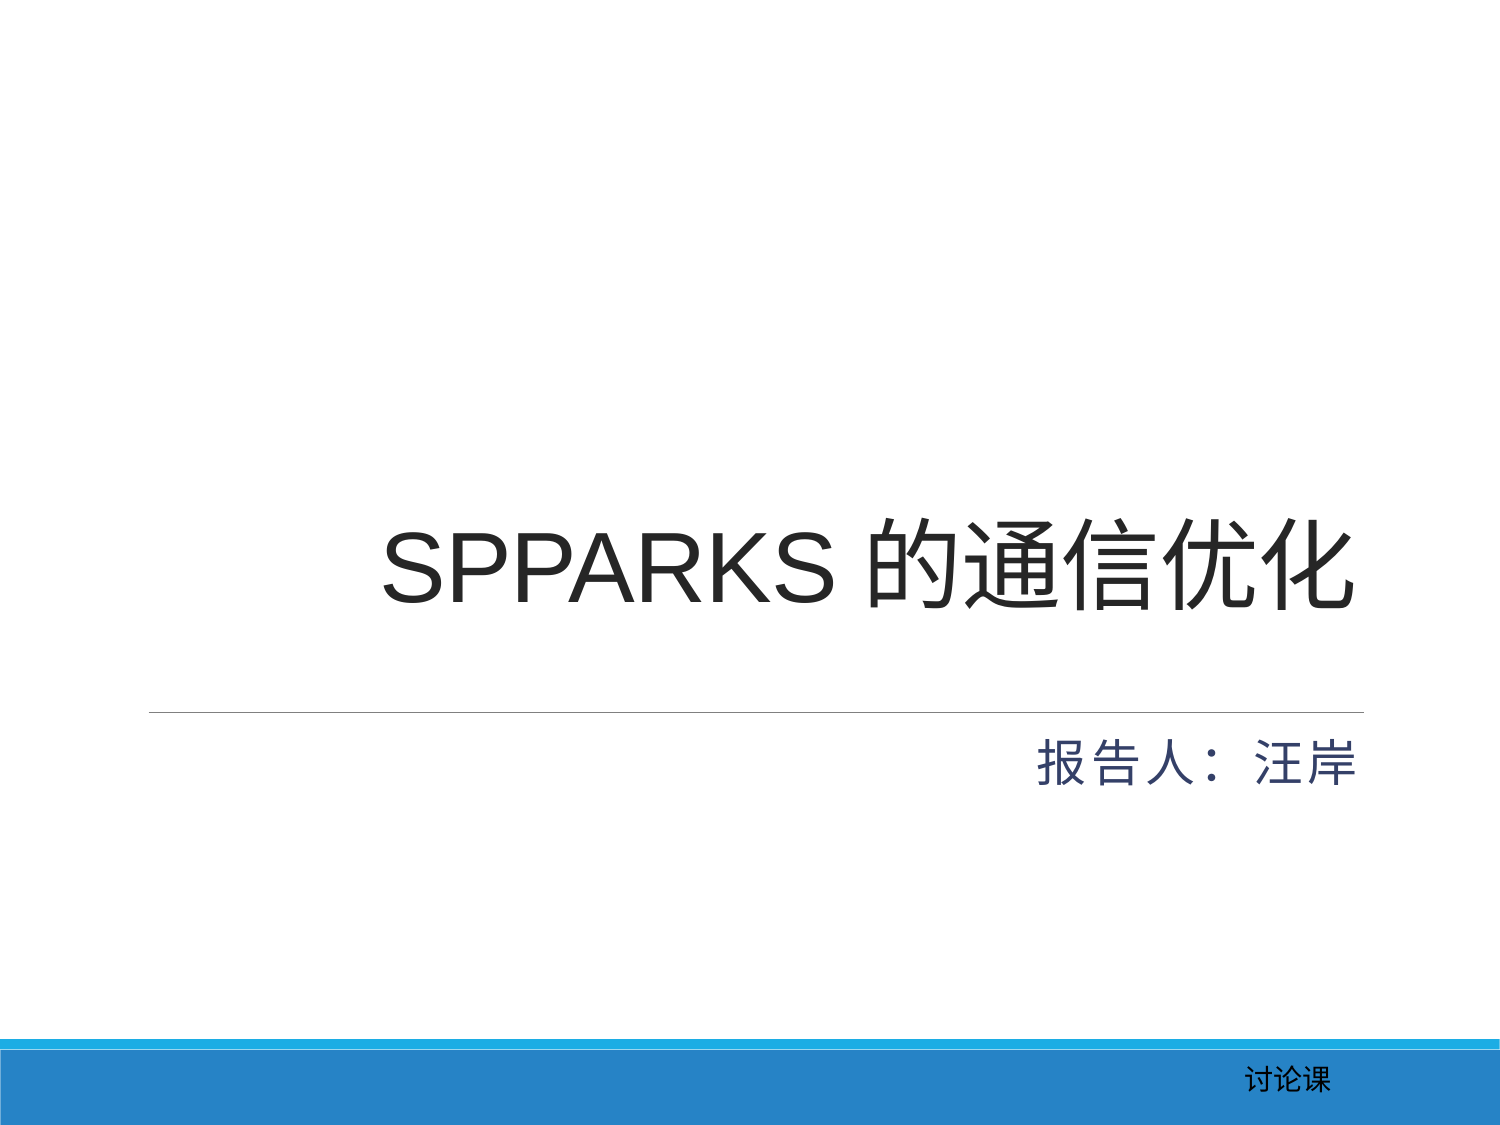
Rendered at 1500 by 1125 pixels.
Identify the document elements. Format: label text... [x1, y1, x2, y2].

title SPPARKS的通信优化 [121, 237, 1374, 630]
subtitle 报告人：汪岸 [135, 730, 1373, 919]
text_box 讨论课 [1229, 1054, 1347, 1104]
